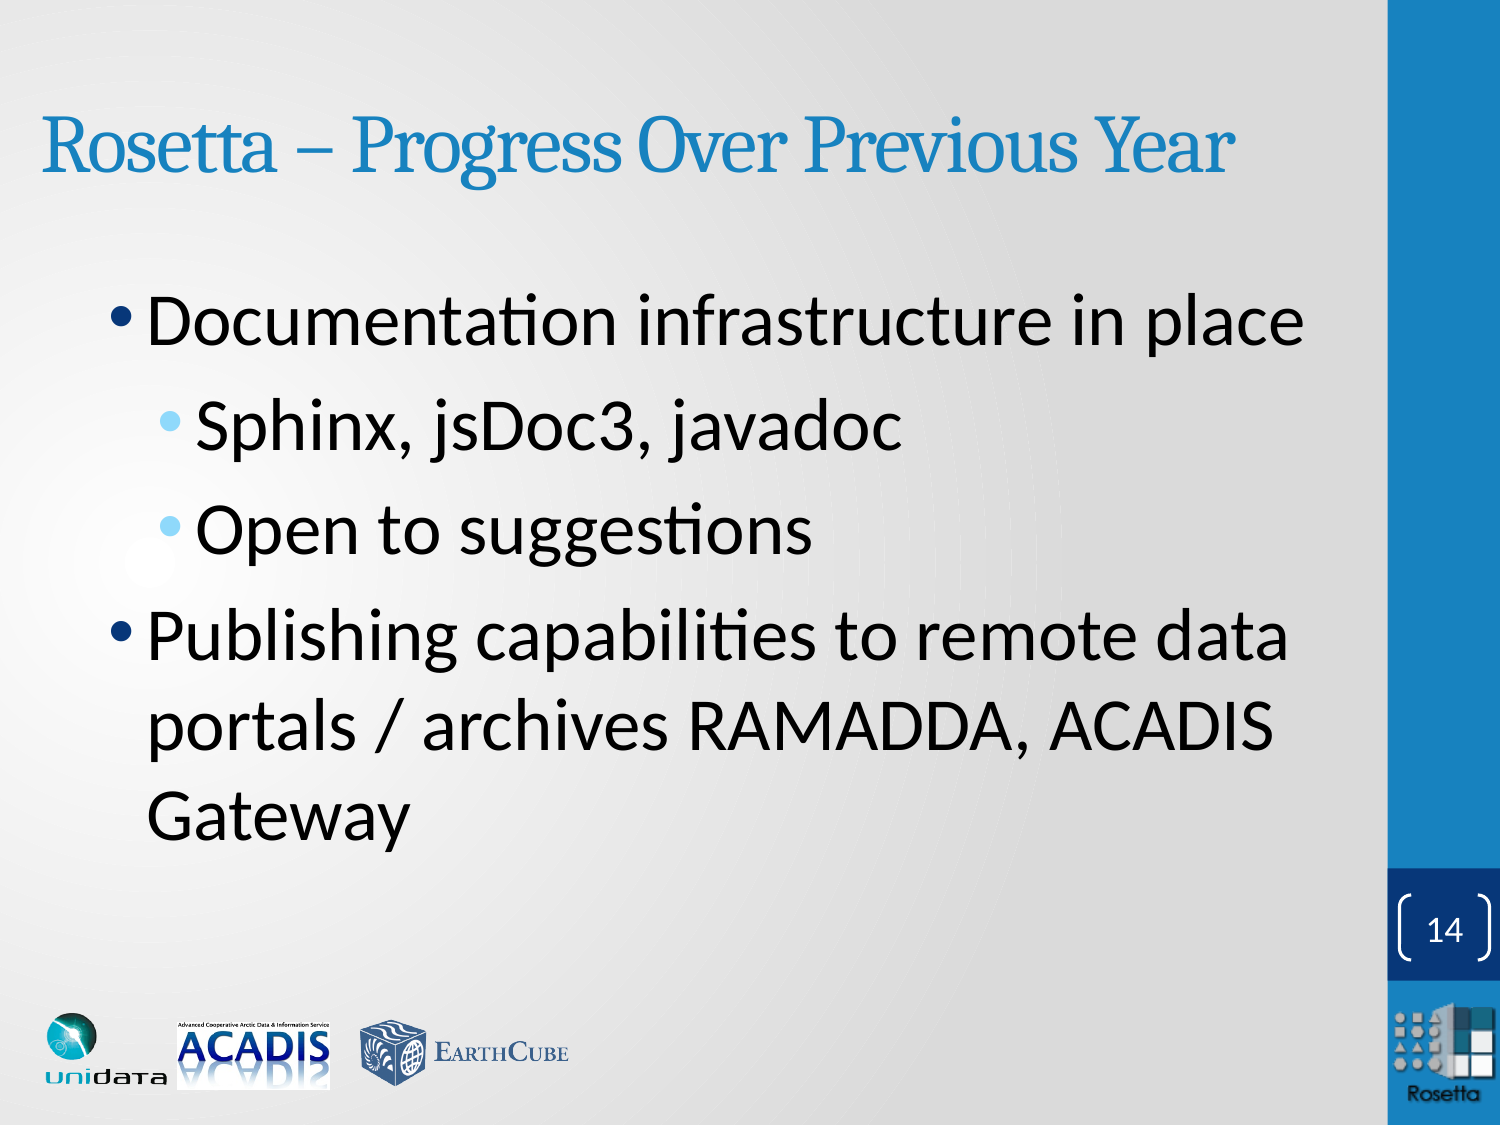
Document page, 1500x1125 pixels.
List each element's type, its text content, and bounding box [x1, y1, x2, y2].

list Documentation infrastructure in place Sphinx, jsDoc3, javadoc Open to suggestions Publishing capabilities to remote data portals / archives RAMADDA, ACADIS Gateway [75, 262, 1325, 1050]
title Rosetta – Progress Over Previous Year [25, 45, 1359, 233]
slide_number 13 [1397, 893, 1492, 962]
picture [1387, 997, 1500, 1110]
picture [353, 1050, 573, 1090]
picture [177, 1050, 330, 1090]
picture [45, 1012, 167, 1085]
